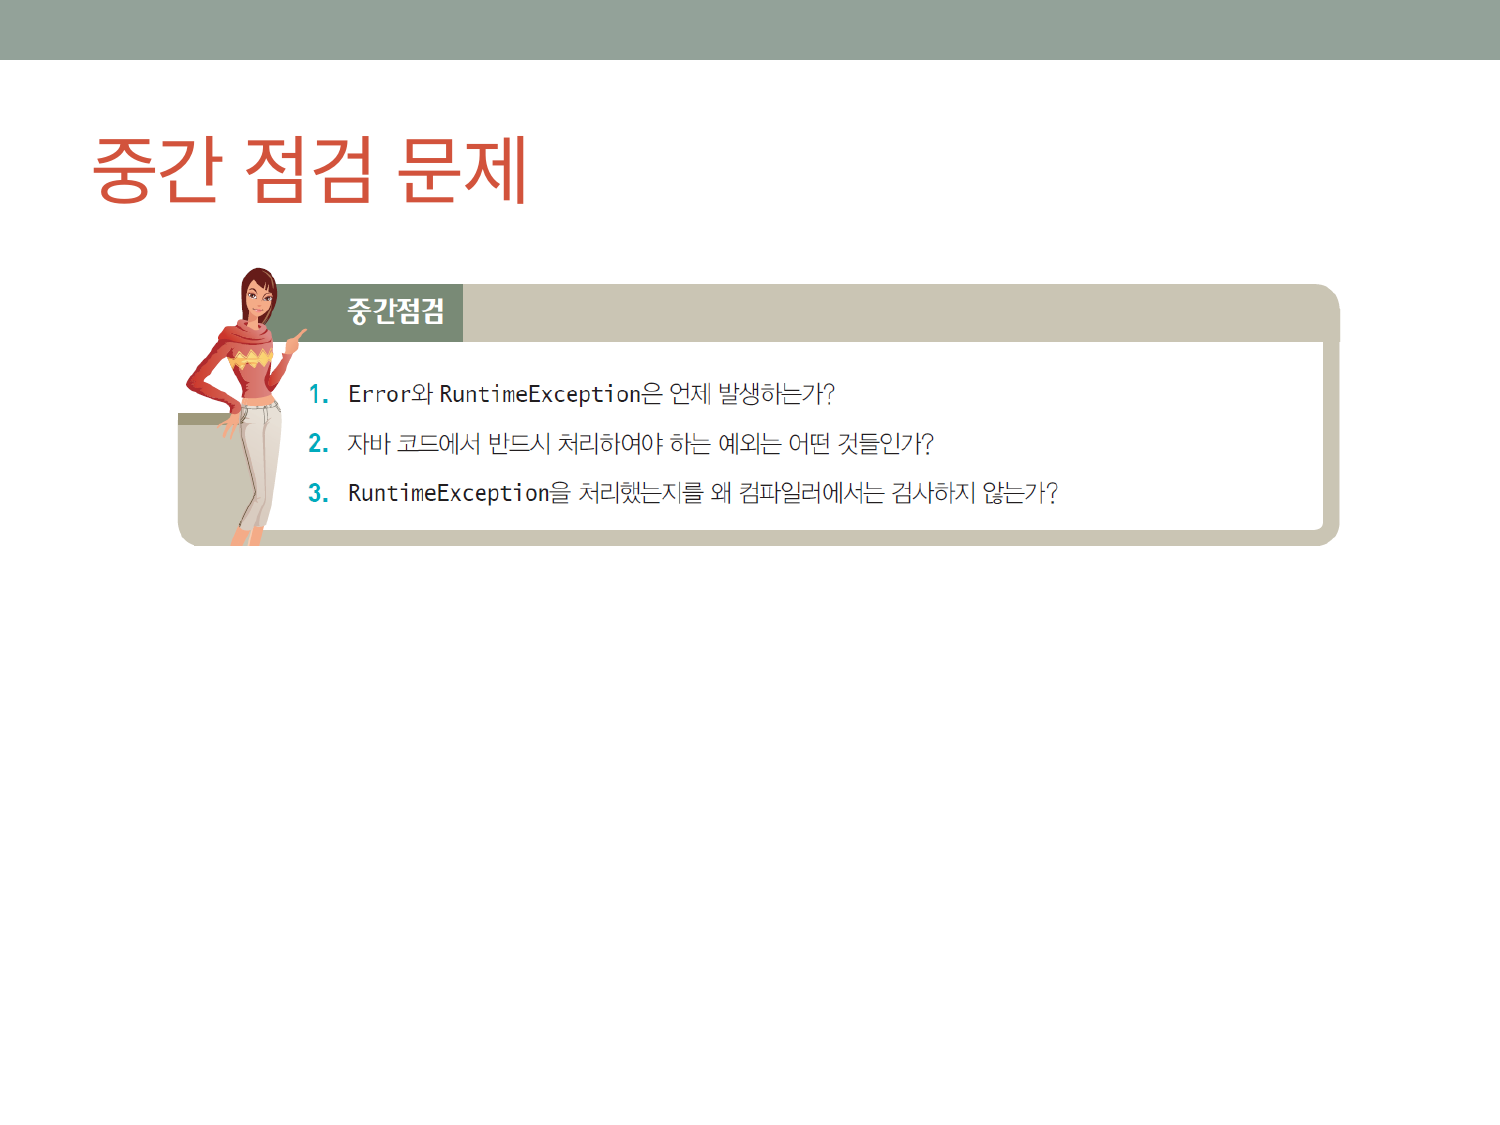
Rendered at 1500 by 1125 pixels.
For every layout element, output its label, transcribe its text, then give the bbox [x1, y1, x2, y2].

title 중간 점검 문제 [75, 87, 1425, 250]
picture [165, 245, 1343, 554]
